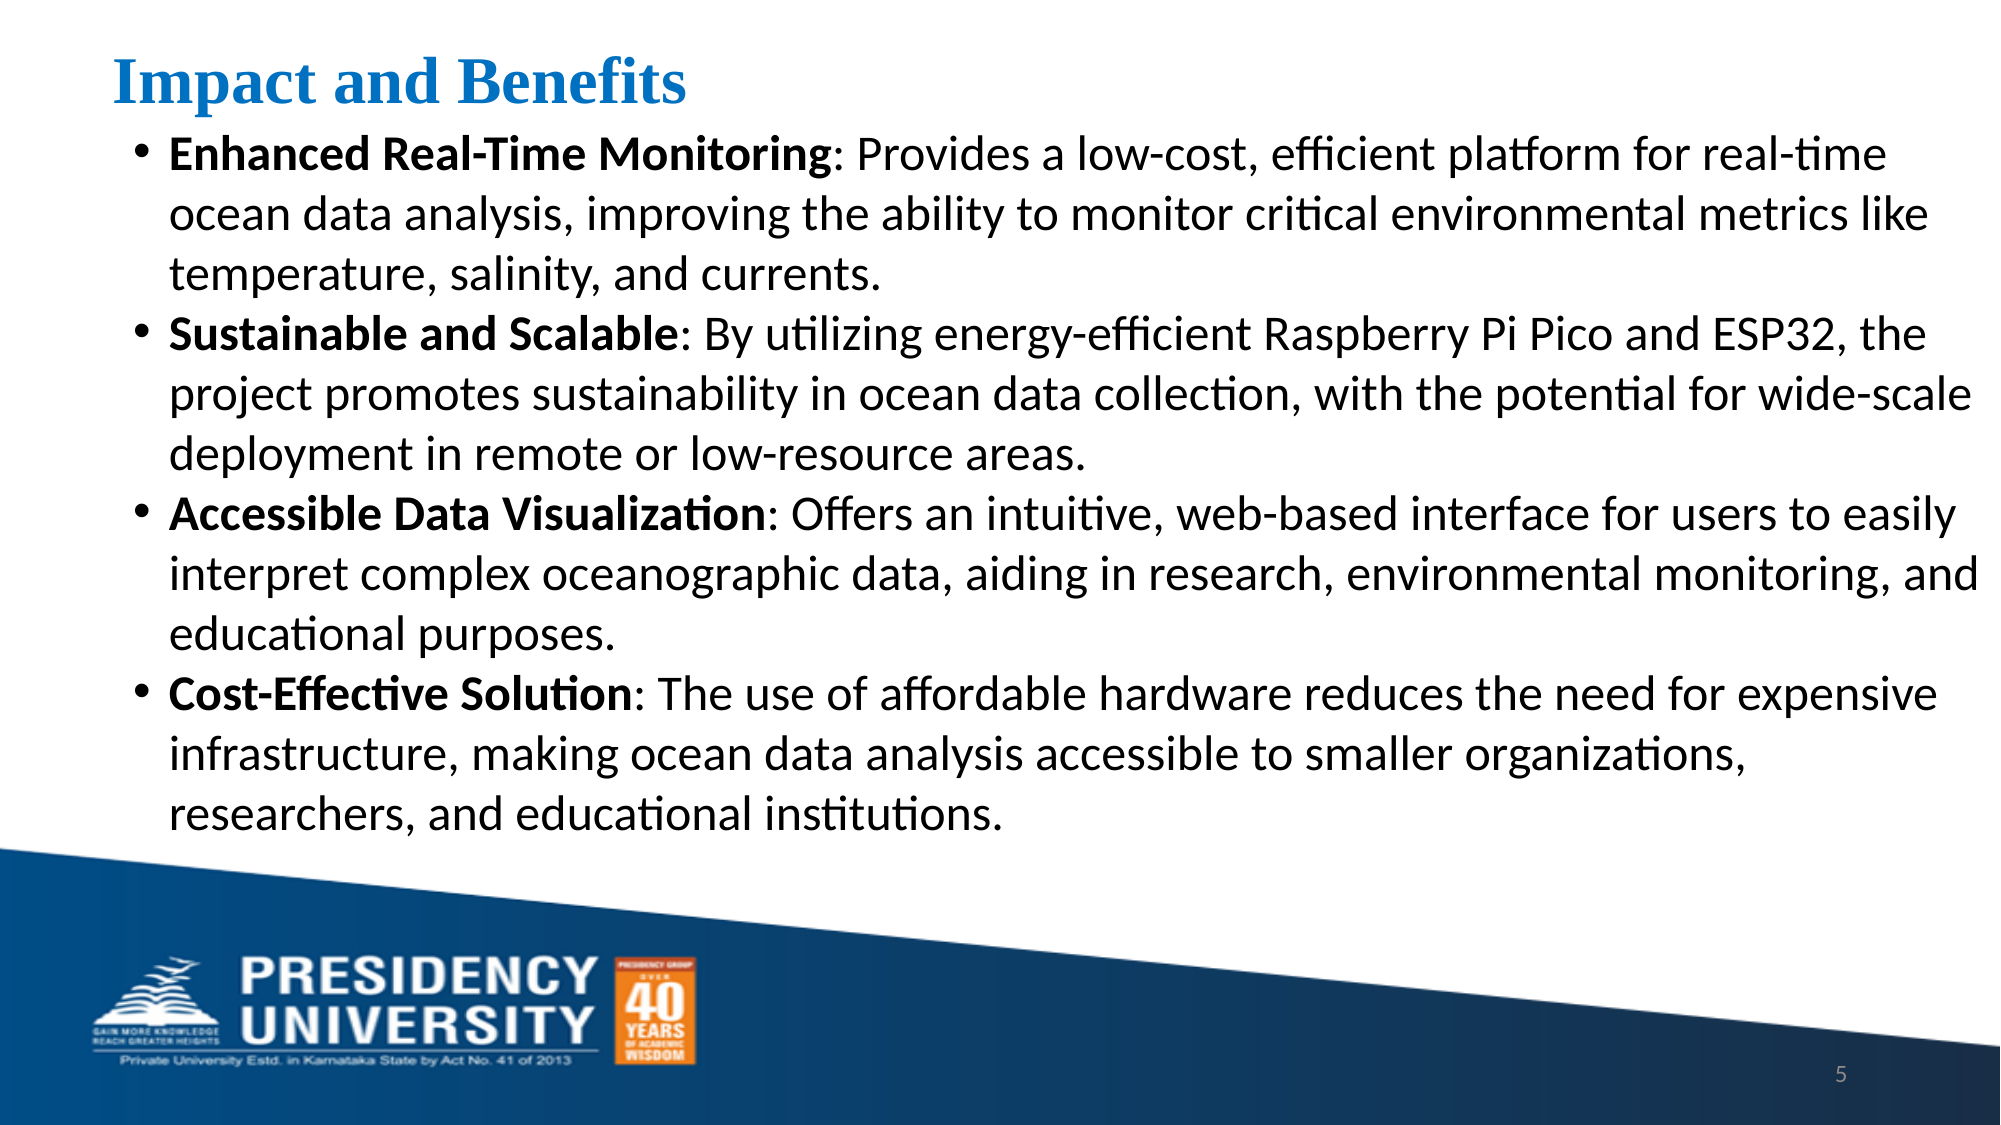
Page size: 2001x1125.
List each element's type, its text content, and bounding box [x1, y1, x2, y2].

slide_number 5 [1412, 1042, 1863, 1103]
text_box Impact and Benefits [98, 29, 840, 125]
text_box Enhanced Real-Time Monitoring: Provides a low-cost, efficient platform for real-time ocean data analysis, improving the ability to monitor critical environmental metrics like temperature, salinity, and currents. Sustainable and Scalable: By utilizing energy-efficient Raspberry Pi Pico and ESP32, the project promotes sustainability in ocean data collection, with the potential for wide-scale deployment in remote or low-resource areas. Accessible Data Visualization: Offers an intuitive, web-based interface for users to easily interpret complex oceanographic data, aiding in research, environmental monitoring, and educational purposes. Cost-Effective Solution: The use of affordable hardware reduces the need for expensive infrastructure, making ocean data analysis accessible to smaller organizations, researchers, and educational institutions. [118, 52, 2000, 848]
picture [0, 845, 2000, 1125]
text_box [213, 566, 245, 637]
